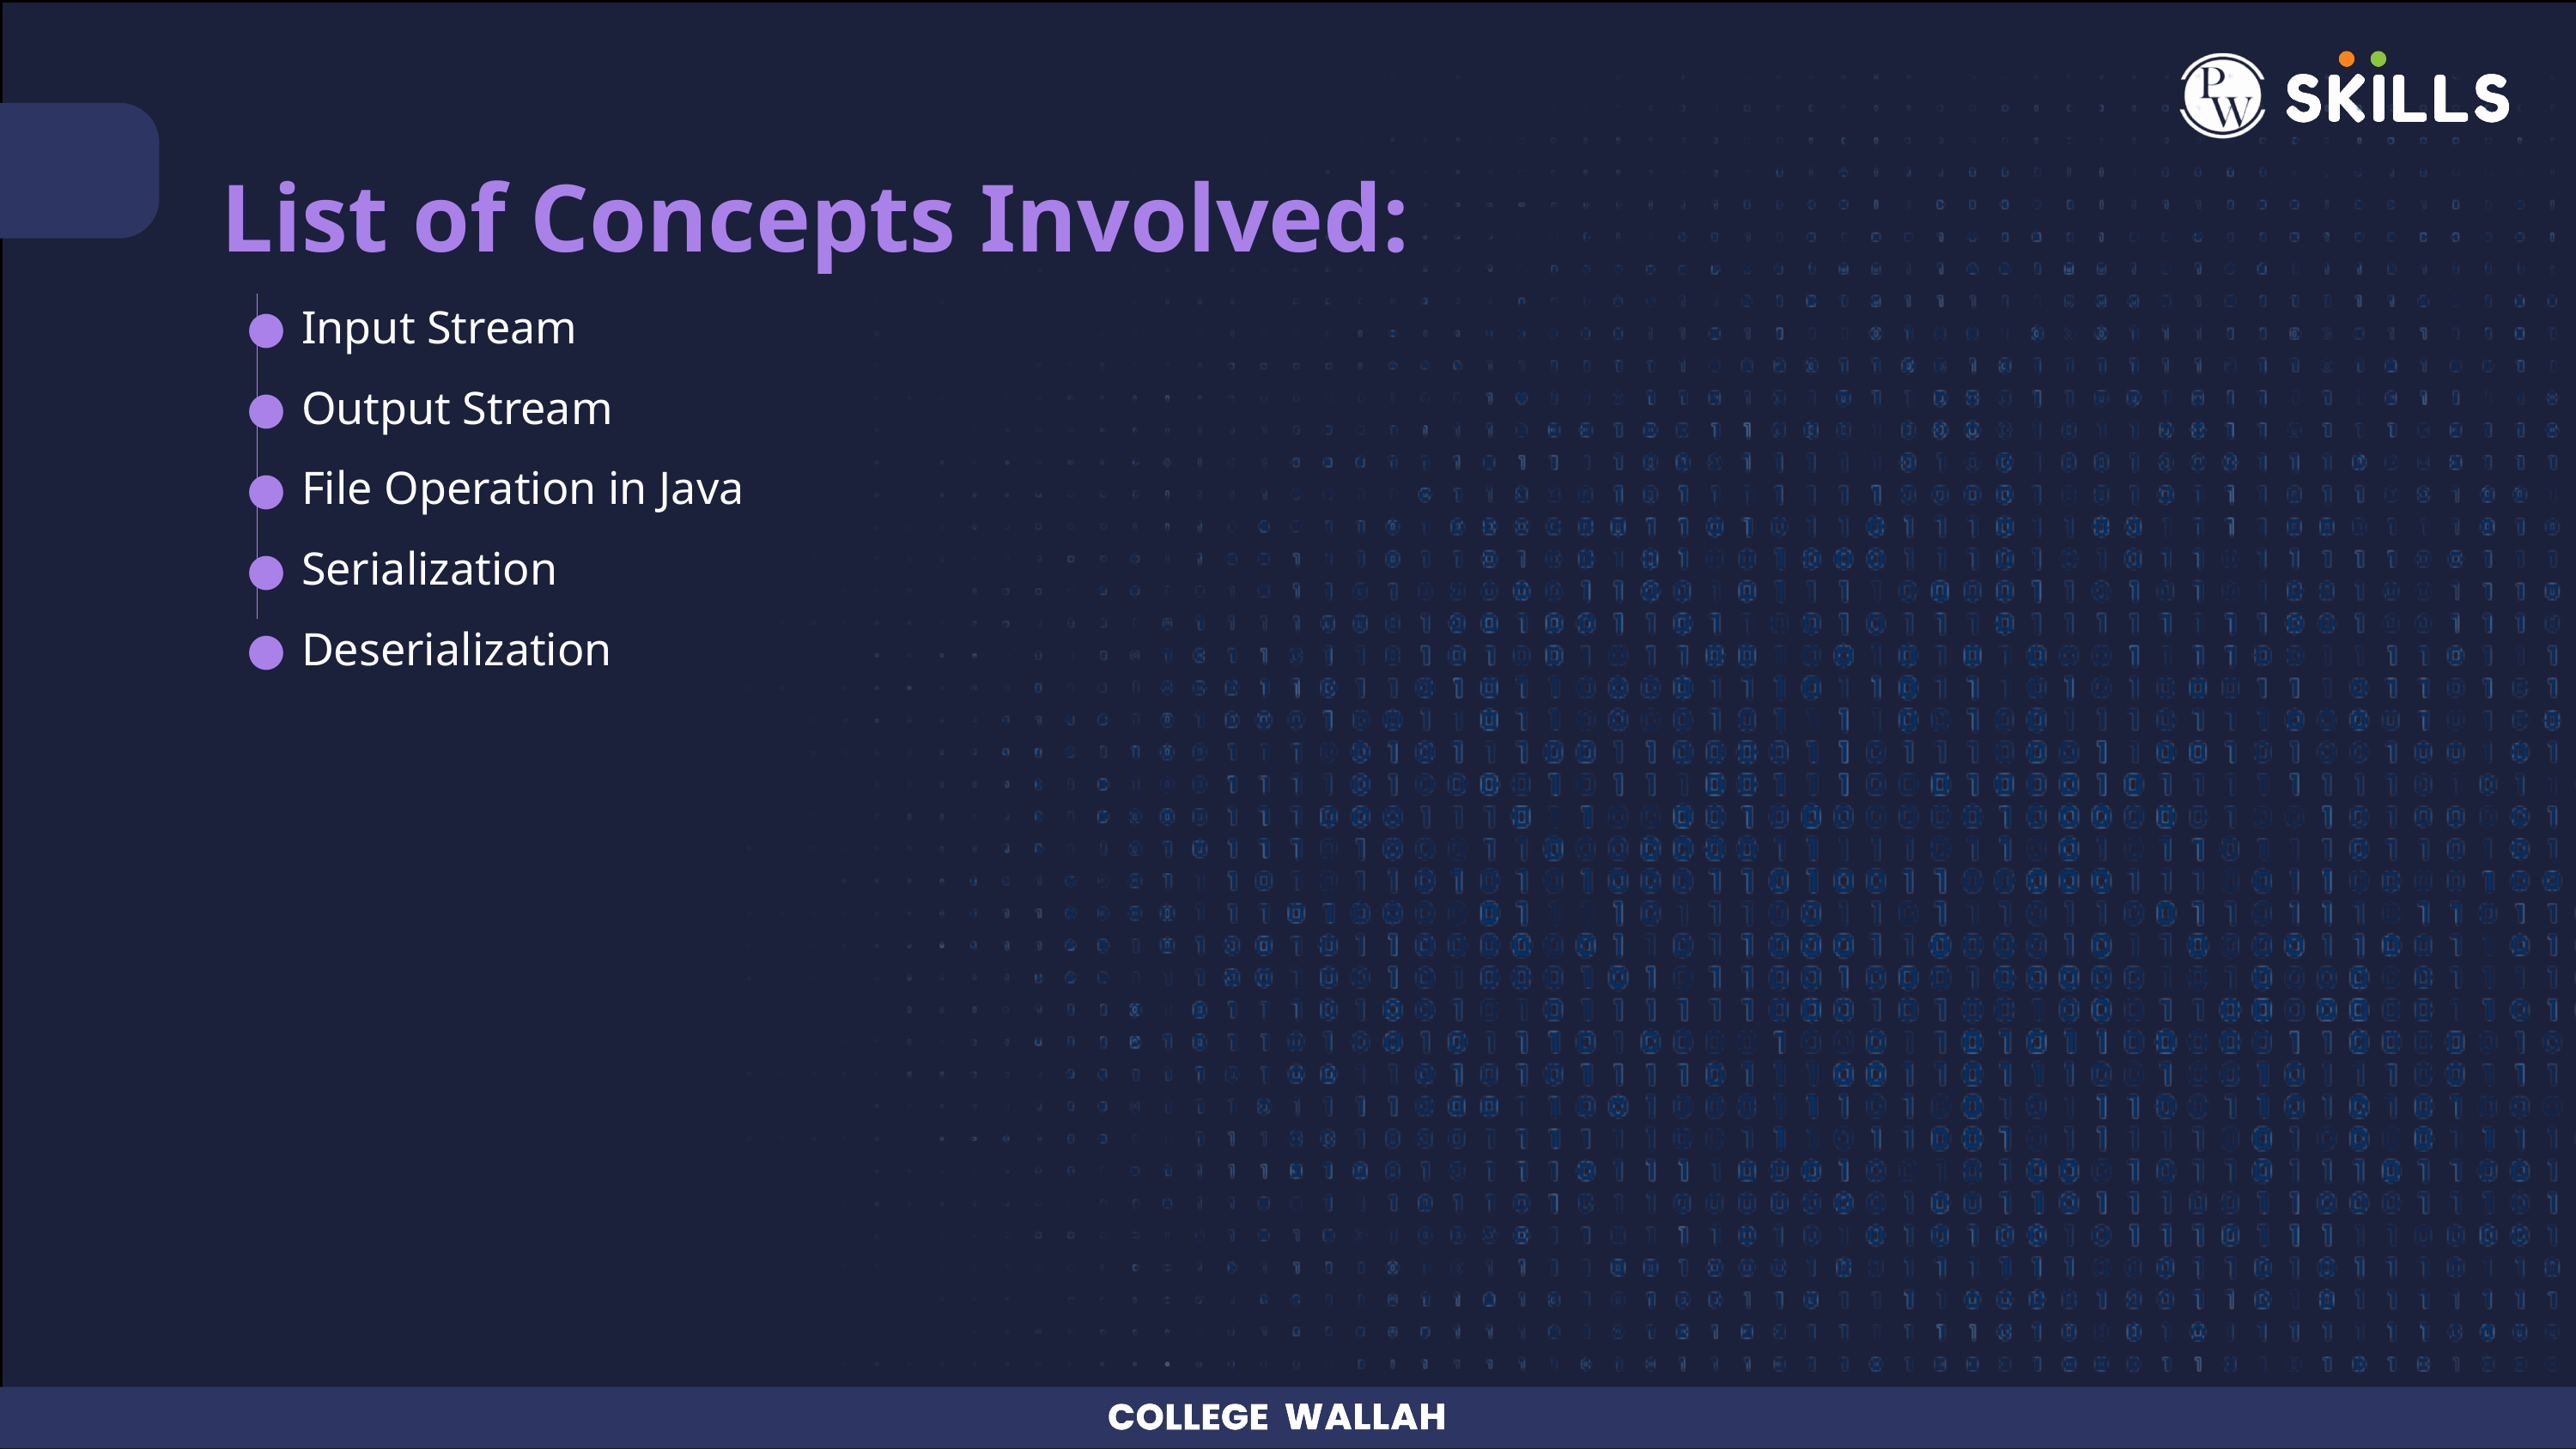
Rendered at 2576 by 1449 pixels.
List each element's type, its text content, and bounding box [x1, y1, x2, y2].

text_box Input Stream Output Stream File Operation in Java Serialization Deserialization [223, 259, 2084, 688]
picture [716, 0, 2576, 1375]
picture [1274, 1397, 1479, 1446]
text_box List of Concepts Involved: [221, 114, 2171, 270]
picture [1103, 1394, 1273, 1436]
